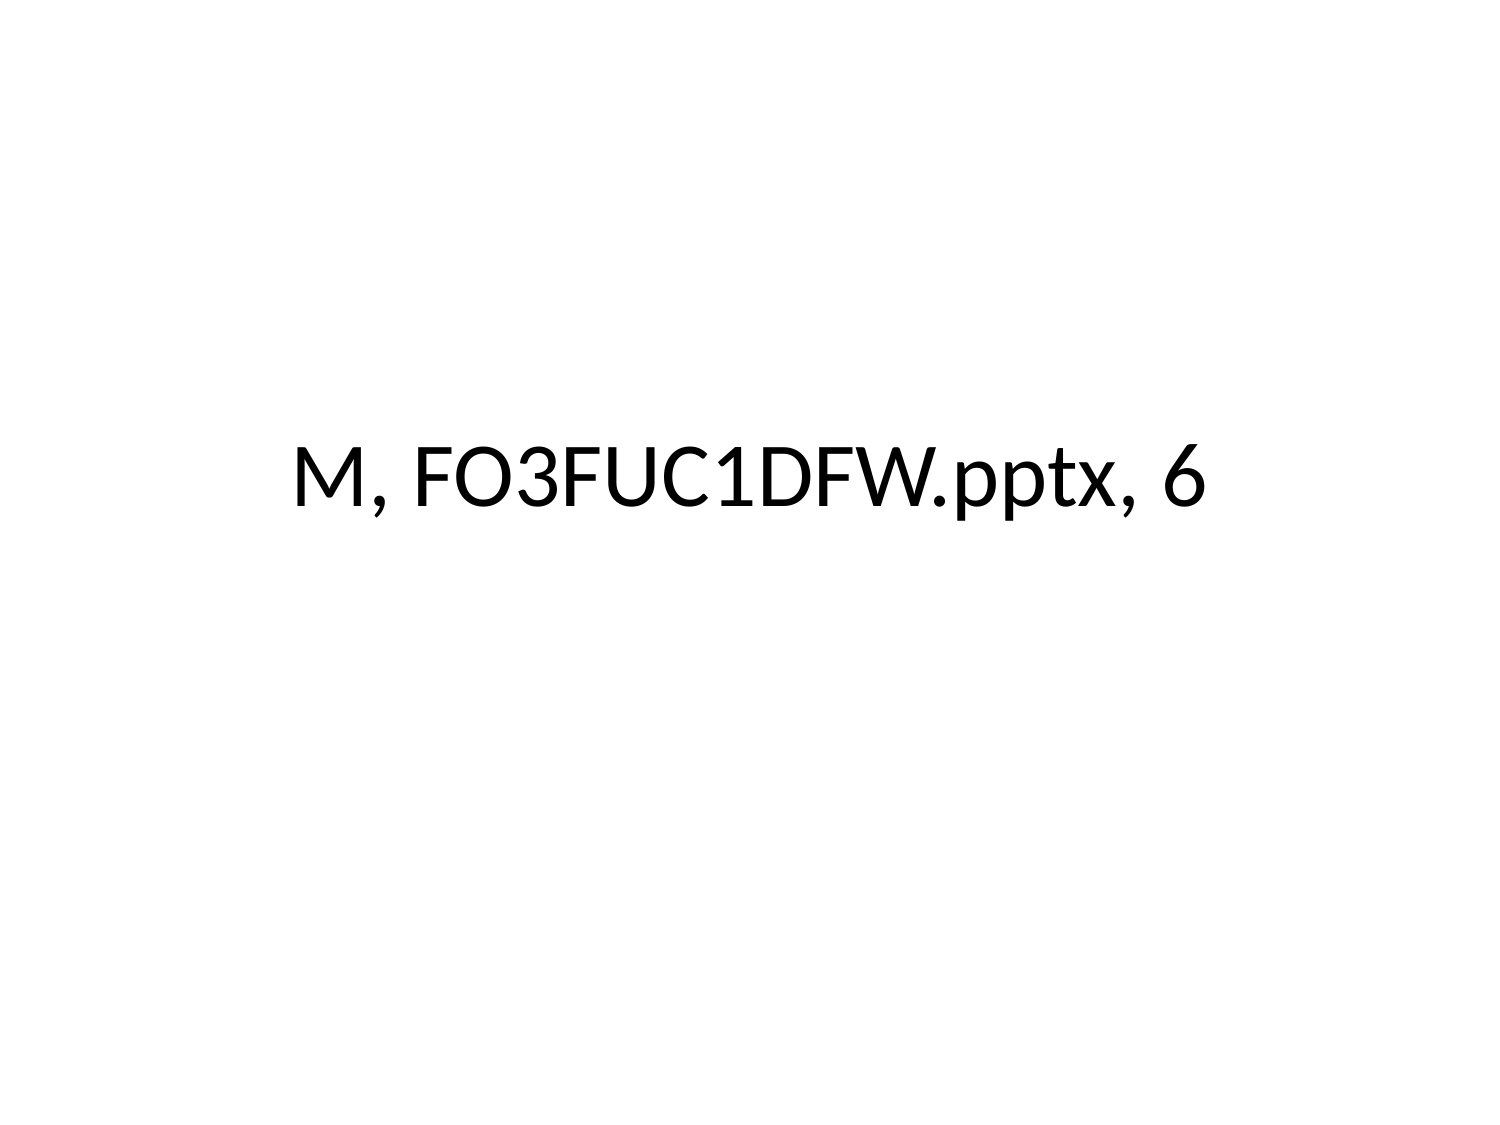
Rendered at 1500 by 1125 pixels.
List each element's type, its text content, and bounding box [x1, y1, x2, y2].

title M, FO3FUC1DFW.pptx, 6 [112, 349, 1388, 591]
